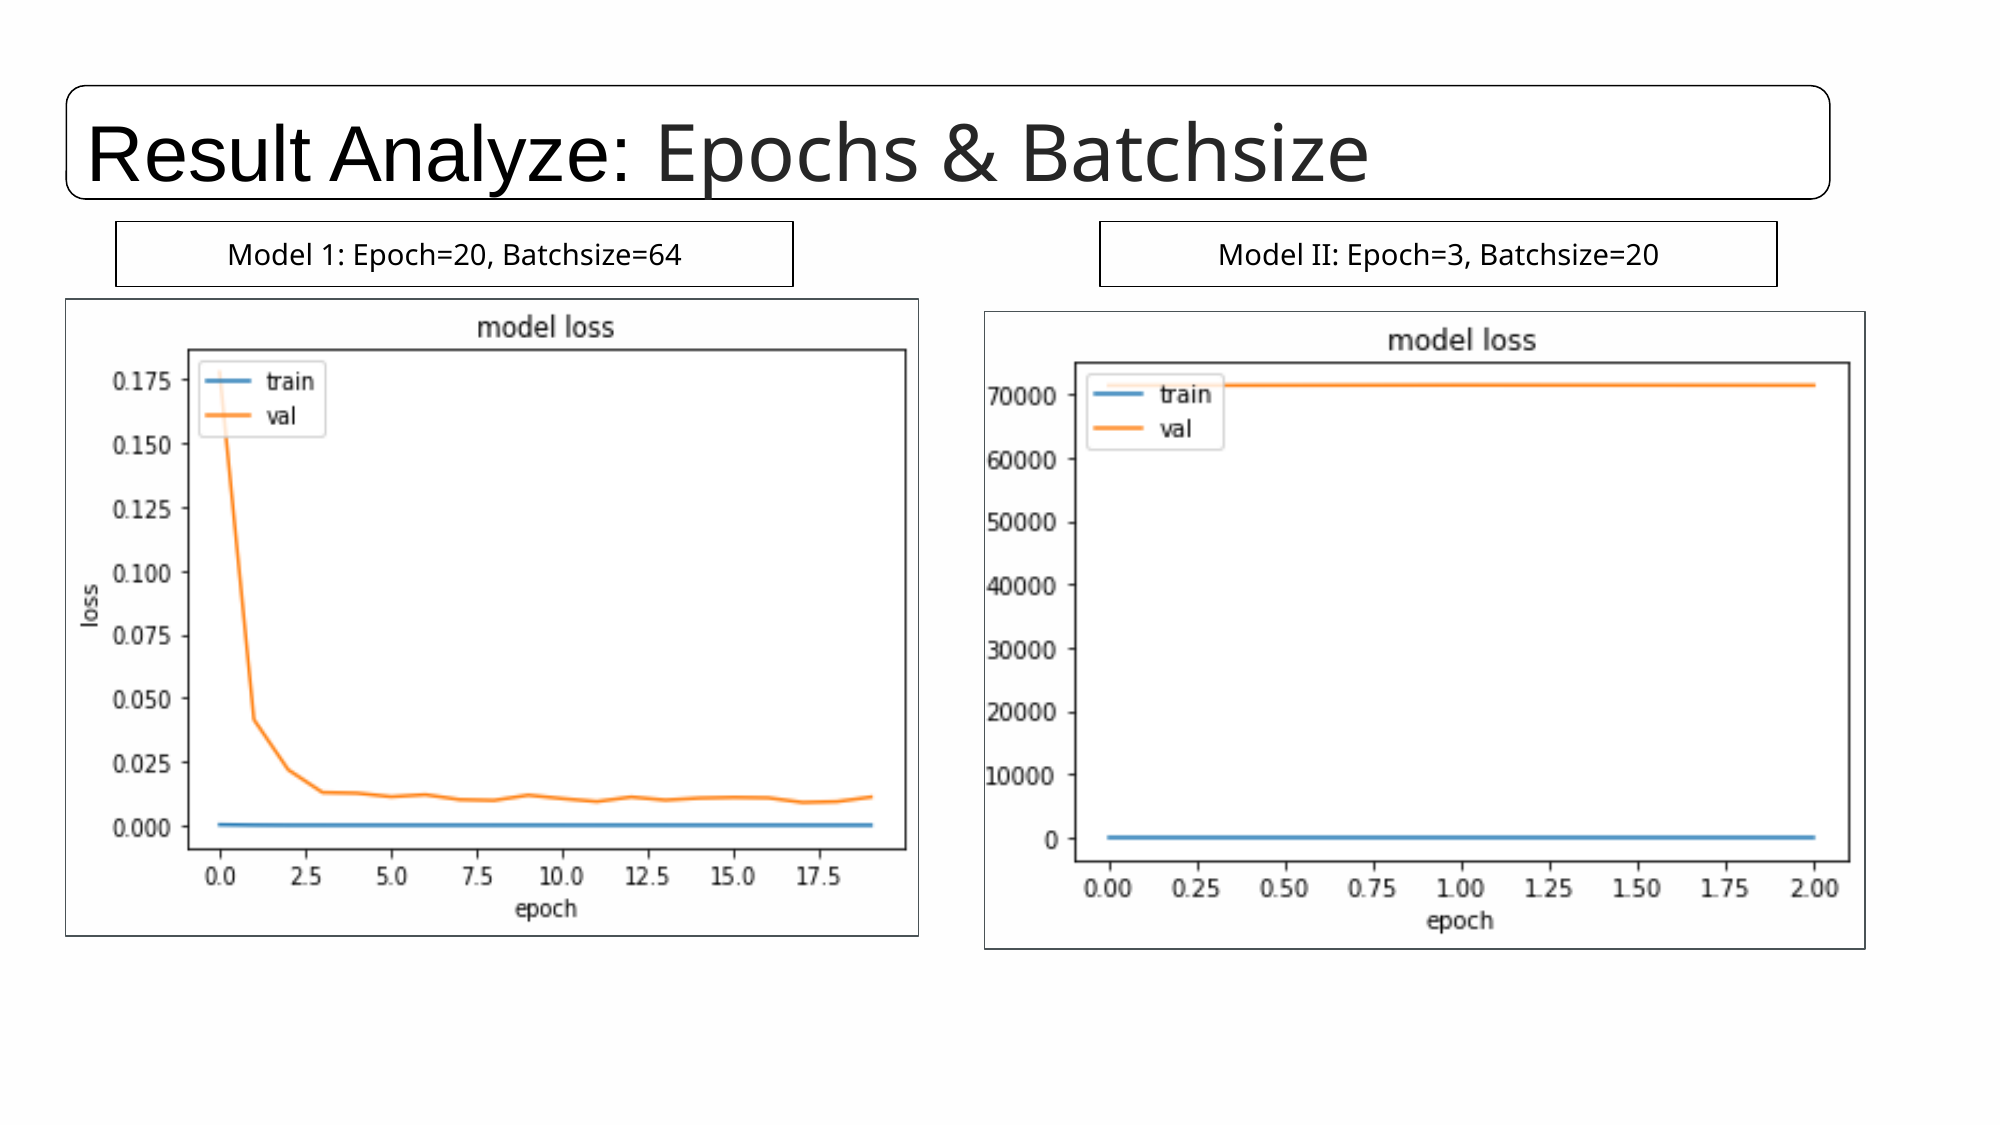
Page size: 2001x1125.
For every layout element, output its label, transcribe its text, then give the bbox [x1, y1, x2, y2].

text_box Model 1: Epoch=20, Batchsize=64 [116, 221, 794, 287]
picture [65, 299, 918, 936]
picture [985, 312, 1865, 949]
text_box Model II: Epoch=3, Batchsize=20 [1100, 221, 1778, 287]
text_box Result Analyze: Epochs & Batchsize [66, 85, 1830, 200]
